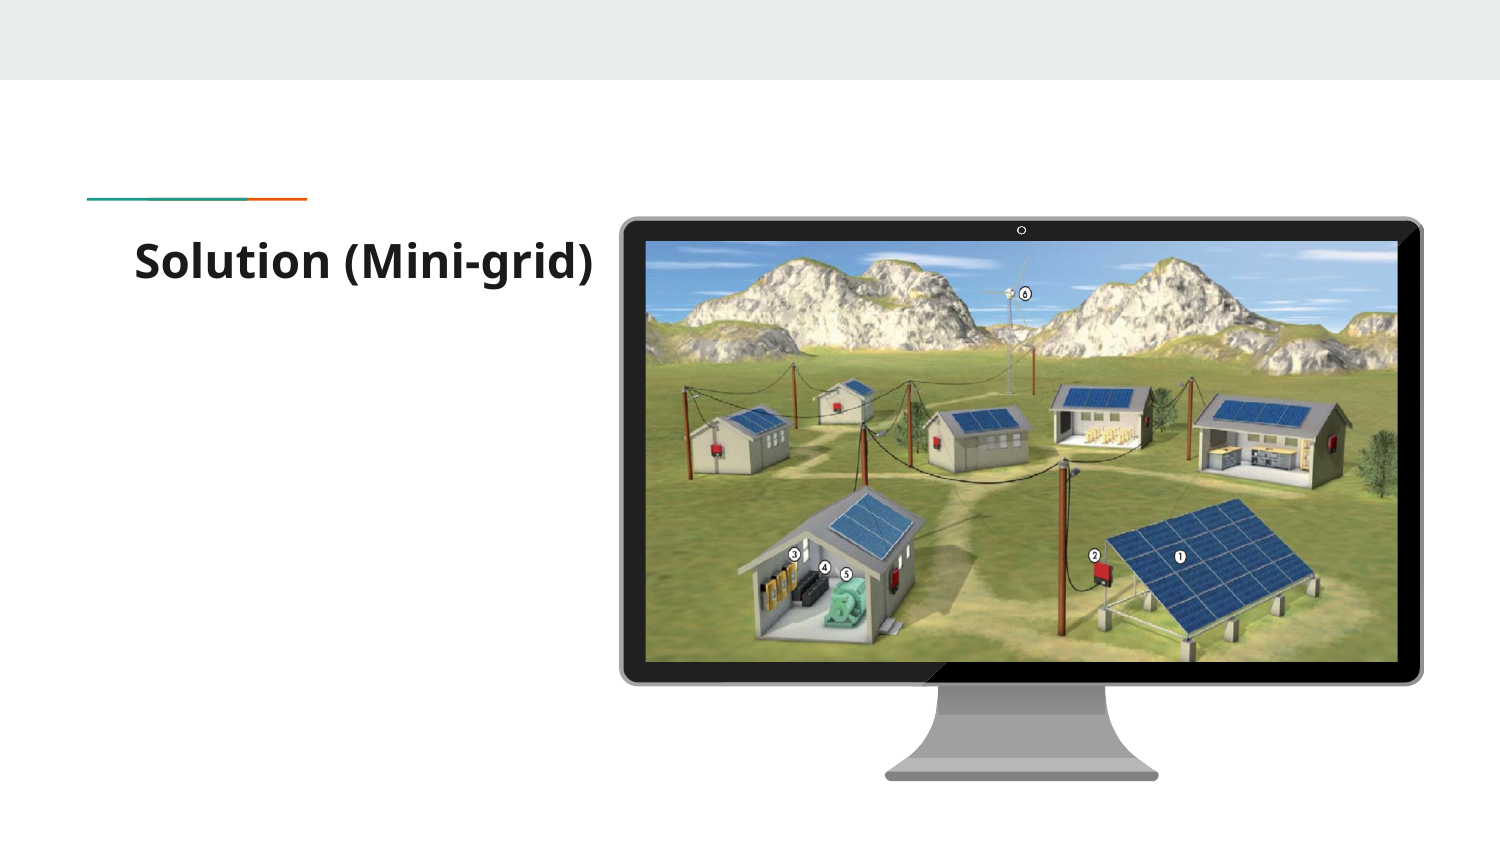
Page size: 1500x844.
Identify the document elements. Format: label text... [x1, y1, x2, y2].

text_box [618, 215, 1425, 782]
title Solution (Mini-grid) [119, 215, 617, 304]
